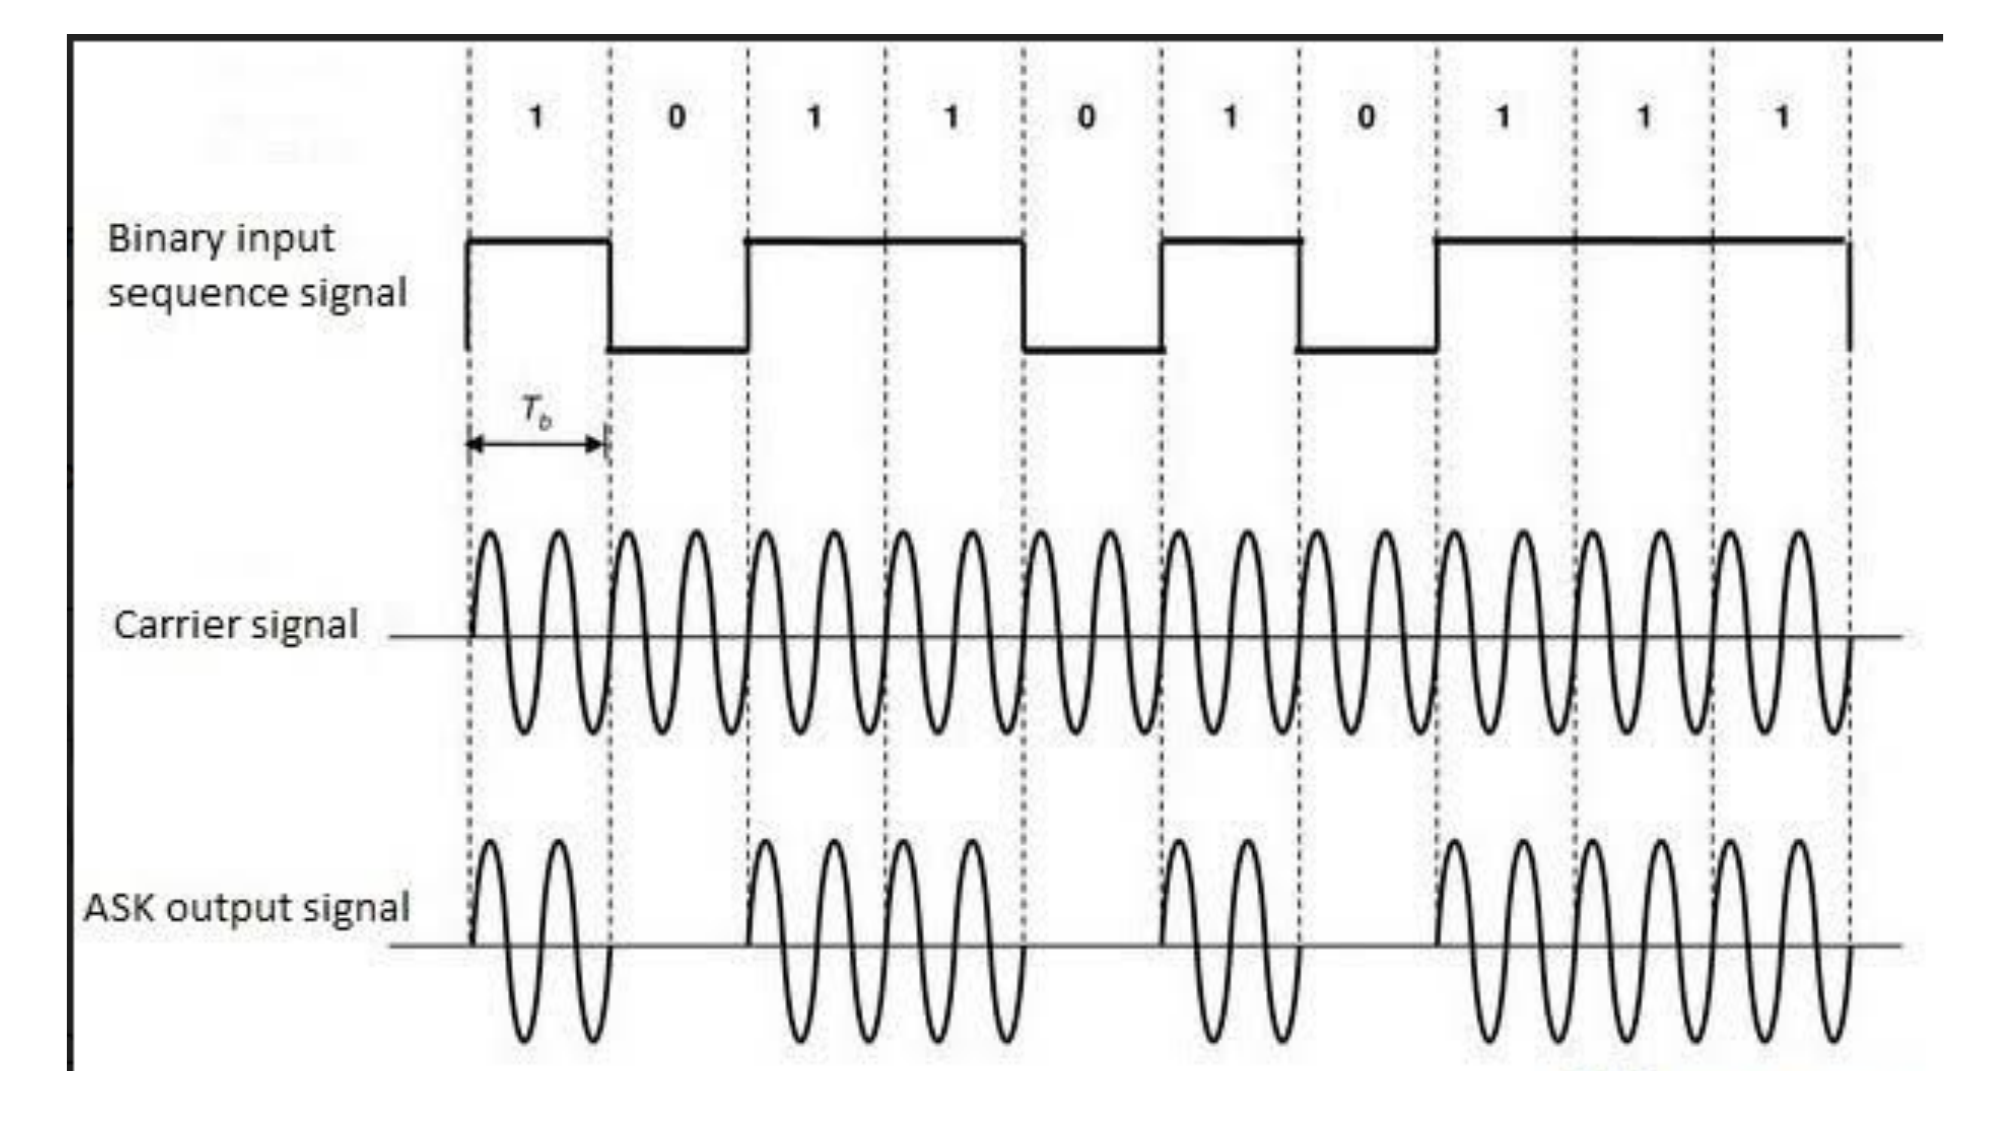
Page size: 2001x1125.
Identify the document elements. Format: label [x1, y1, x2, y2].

picture [66, 34, 1944, 1071]
